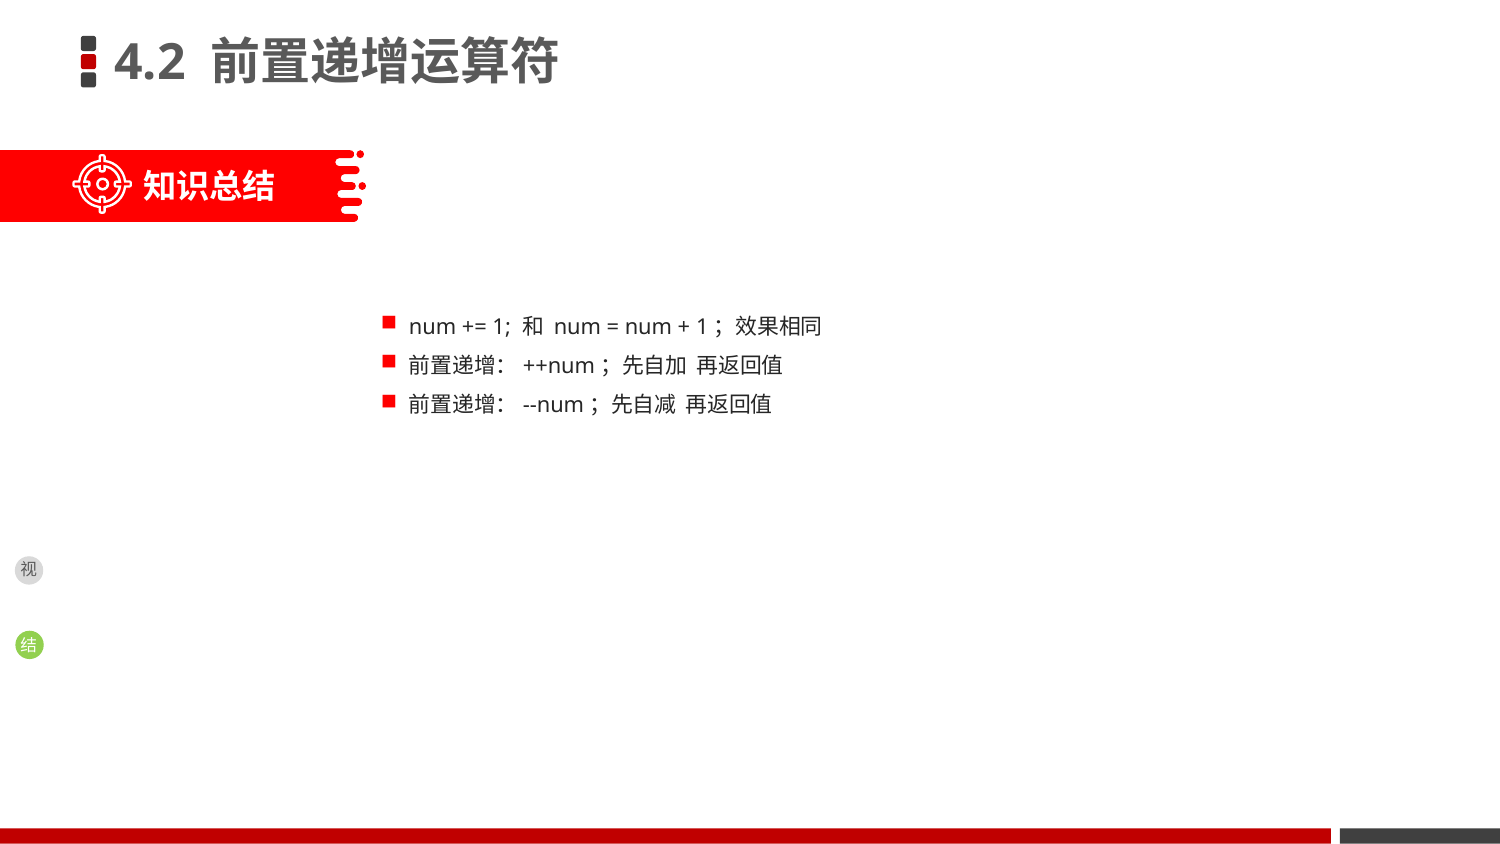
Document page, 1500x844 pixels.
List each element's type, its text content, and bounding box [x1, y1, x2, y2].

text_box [5, 626, 54, 663]
text_box [356, 150, 365, 158]
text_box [5, 551, 54, 588]
text_box num += 1; 和 num = num + 1；效果相同 前置递增：++num；先自加 再返回值 前置递增：--num；先自减 再返回值 [366, 291, 1075, 425]
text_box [72, 153, 133, 214]
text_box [59, 161, 67, 213]
text_box 4.2 前置递增运算符 [103, 0, 987, 130]
text_box [0, 150, 354, 222]
text_box 知识总结 [137, 158, 495, 213]
text_box [132, 213, 358, 222]
